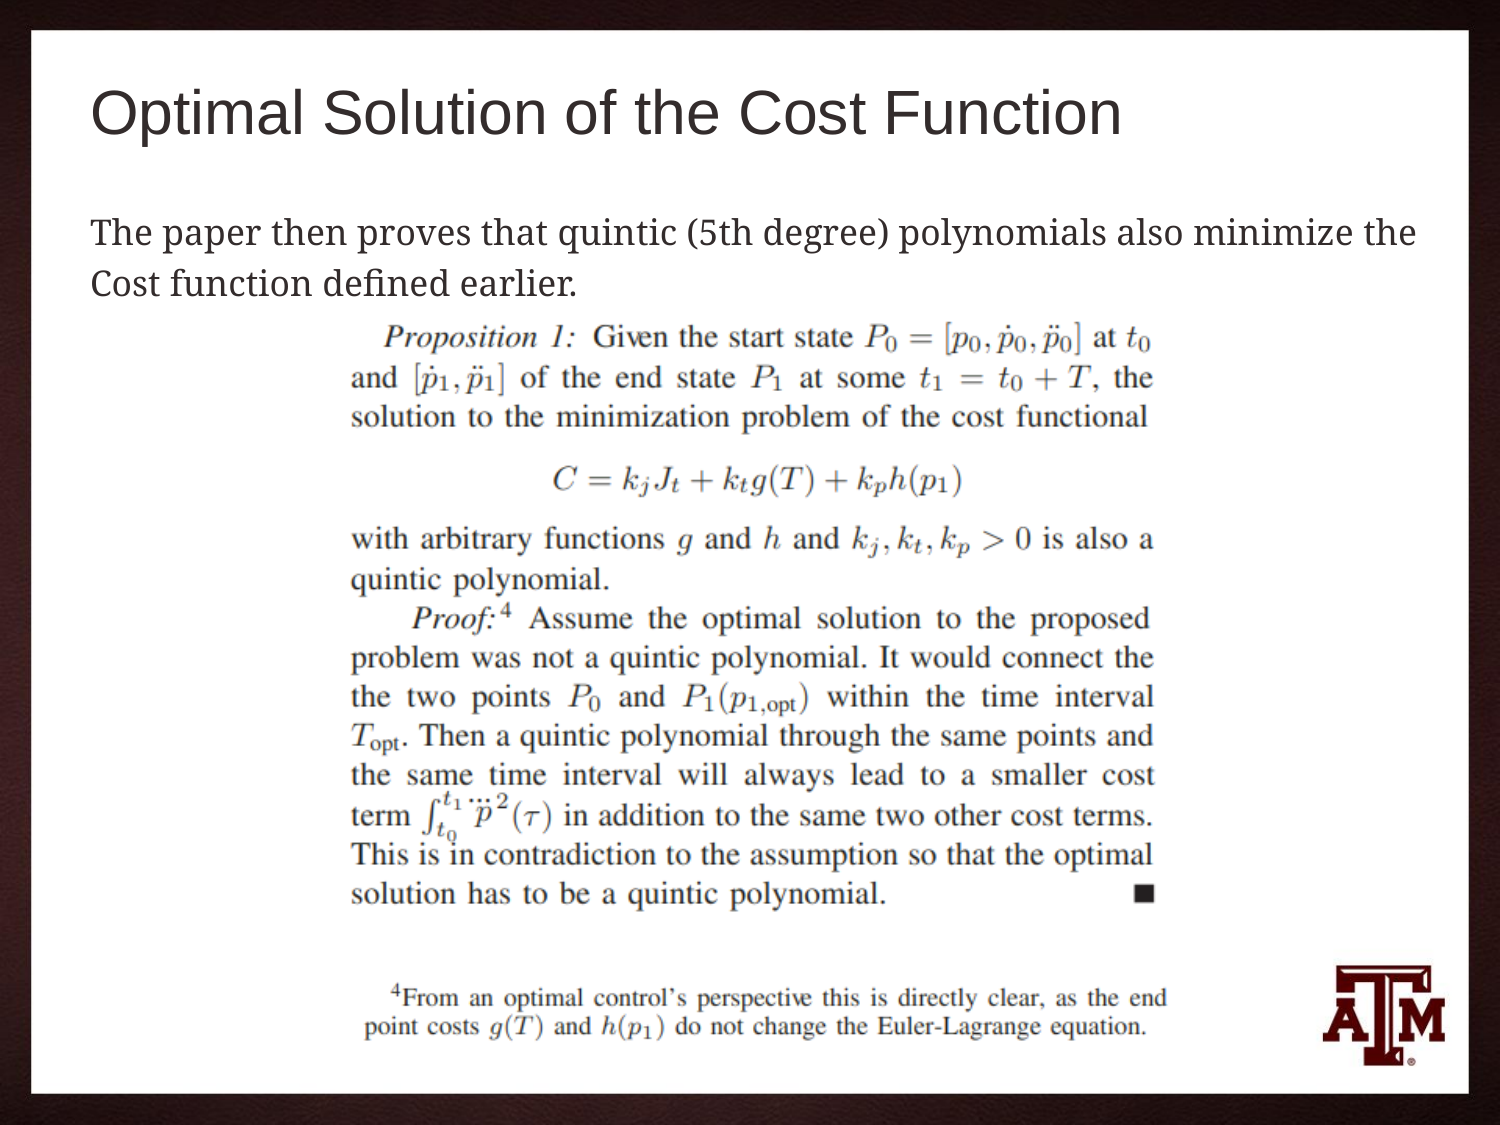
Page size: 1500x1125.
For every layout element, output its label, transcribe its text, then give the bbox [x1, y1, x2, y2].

list The paper then proves that quintic (5th degree) polynomials also minimize the Cost function defined earlier. [75, 193, 1452, 1050]
title Optimal Solution of the Cost Function [75, 36, 1425, 183]
picture [0, 0, 1500, 1125]
